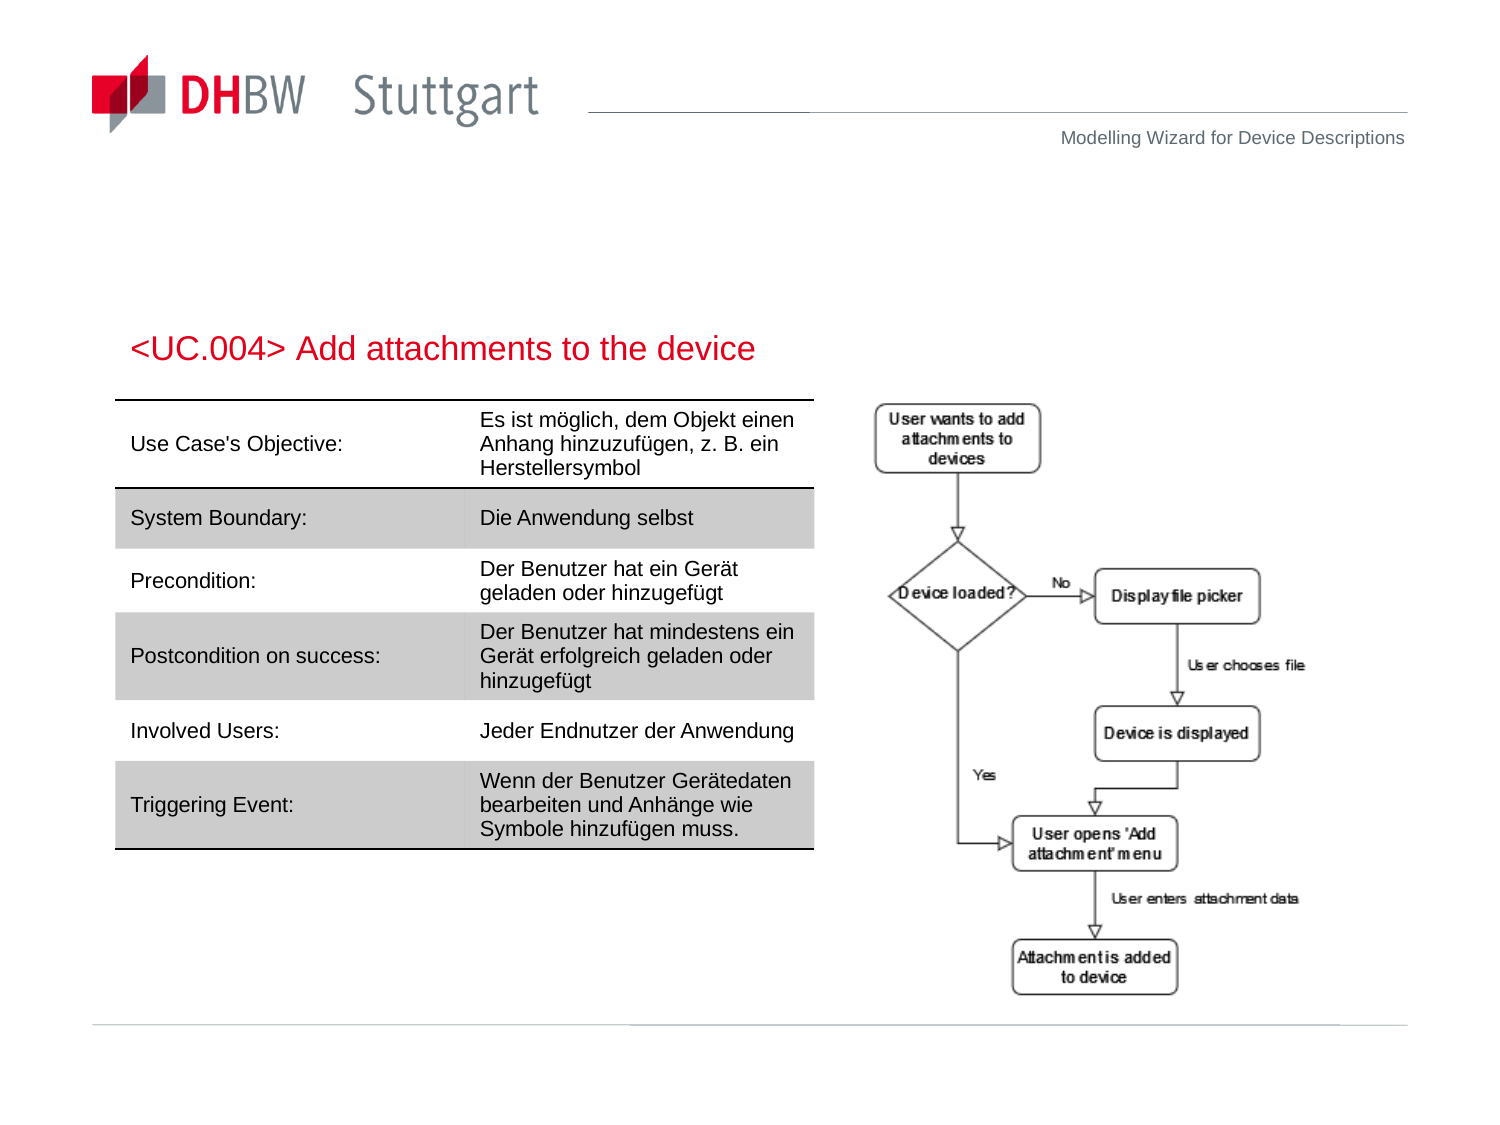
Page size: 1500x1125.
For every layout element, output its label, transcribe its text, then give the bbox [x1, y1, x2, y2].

table_cell Precondition: [115, 549, 465, 612]
table_header Use Case's Objective: [115, 401, 465, 487]
table_cell Wenn der Benutzer Gerätedaten bearbeiten und Anhänge wie Symbole hinzufügen muss. [465, 761, 814, 848]
table_cell Postcondition on success: [115, 612, 465, 700]
table_cell Involved Users: [115, 700, 465, 761]
table_cell Jeder Endnutzer der Anwendung [465, 700, 814, 761]
table_cell Die Anwendung selbst [465, 489, 814, 549]
table_header Es ist möglich, dem Objekt einen Anhang hinzuzufügen, z. B. ein Herstellersymbol [465, 401, 814, 487]
table_cell System Boundary: [115, 489, 465, 549]
table_cell Der Benutzer hat mindestens ein Gerät erfolgreich geladen oder hinzugefügt [465, 612, 814, 700]
title <UC.004> Add attachments to the device [115, 237, 1408, 375]
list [870, 399, 1310, 1001]
picture [92, 55, 540, 133]
table_cell Der Benutzer hat ein Gerät geladen oder hinzugefügt [465, 549, 814, 612]
table_cell Triggering Event: [115, 761, 465, 848]
